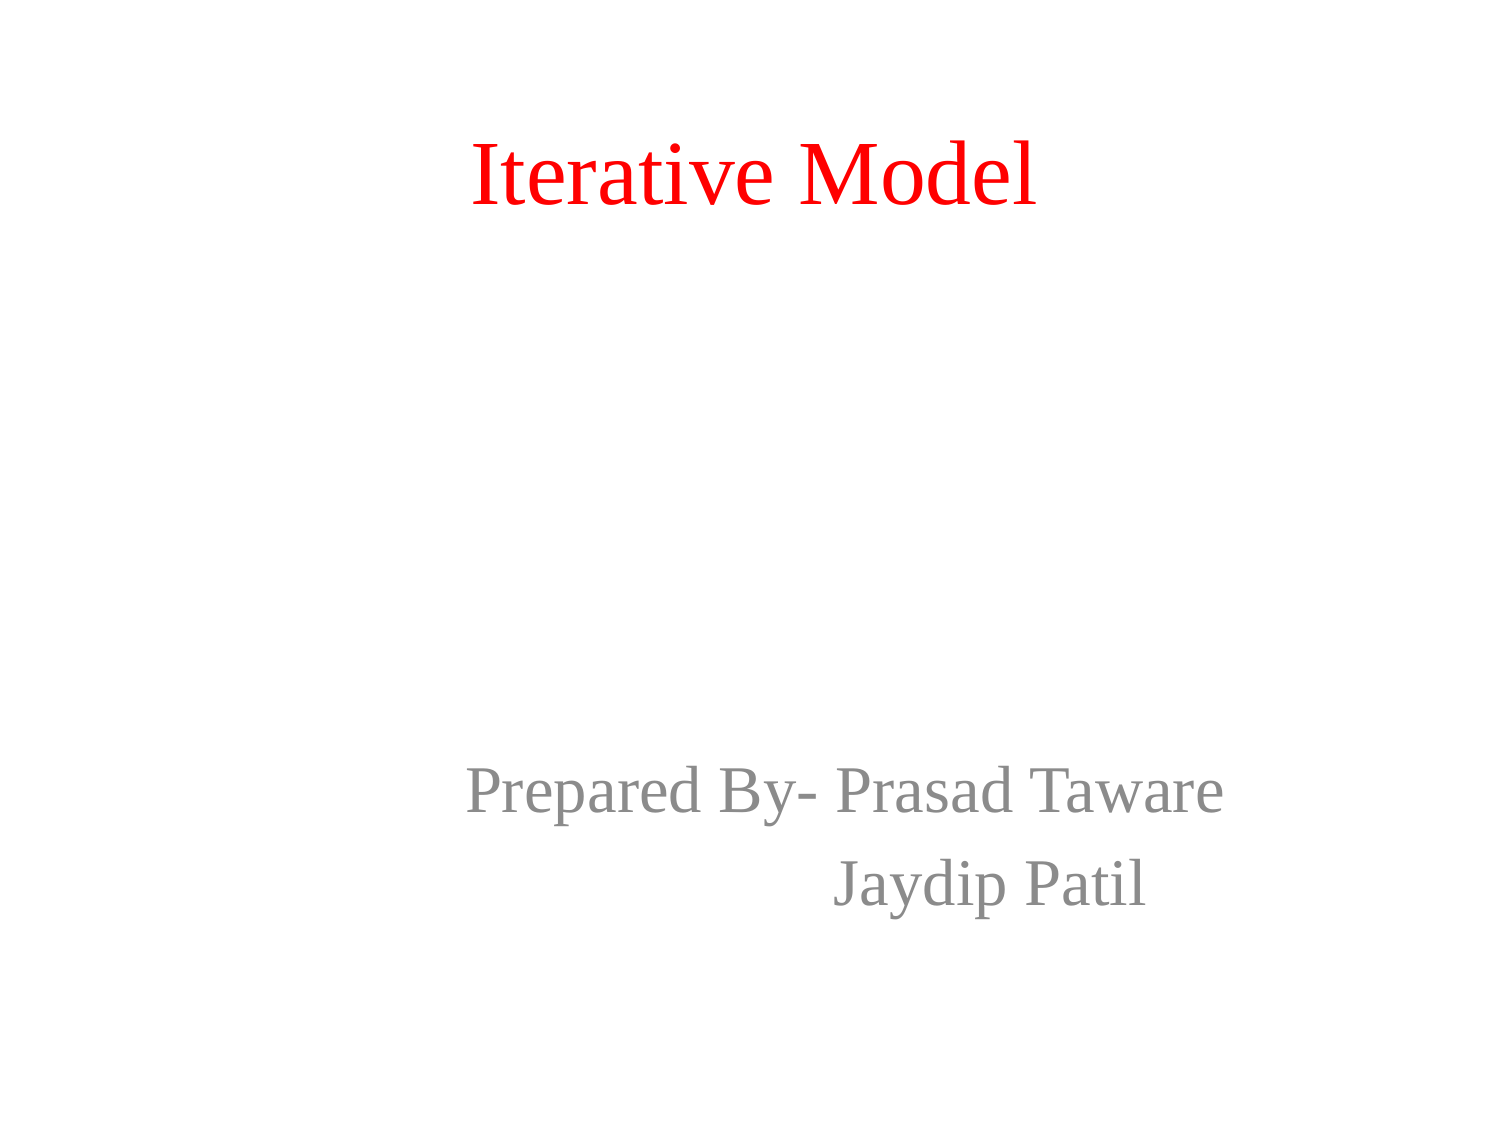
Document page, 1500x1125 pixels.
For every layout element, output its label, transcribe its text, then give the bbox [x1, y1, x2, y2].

subtitle Prepared By- Prasad Taware Jaydip Patil [450, 738, 1500, 1026]
title Iterative Model [117, 46, 1393, 288]
